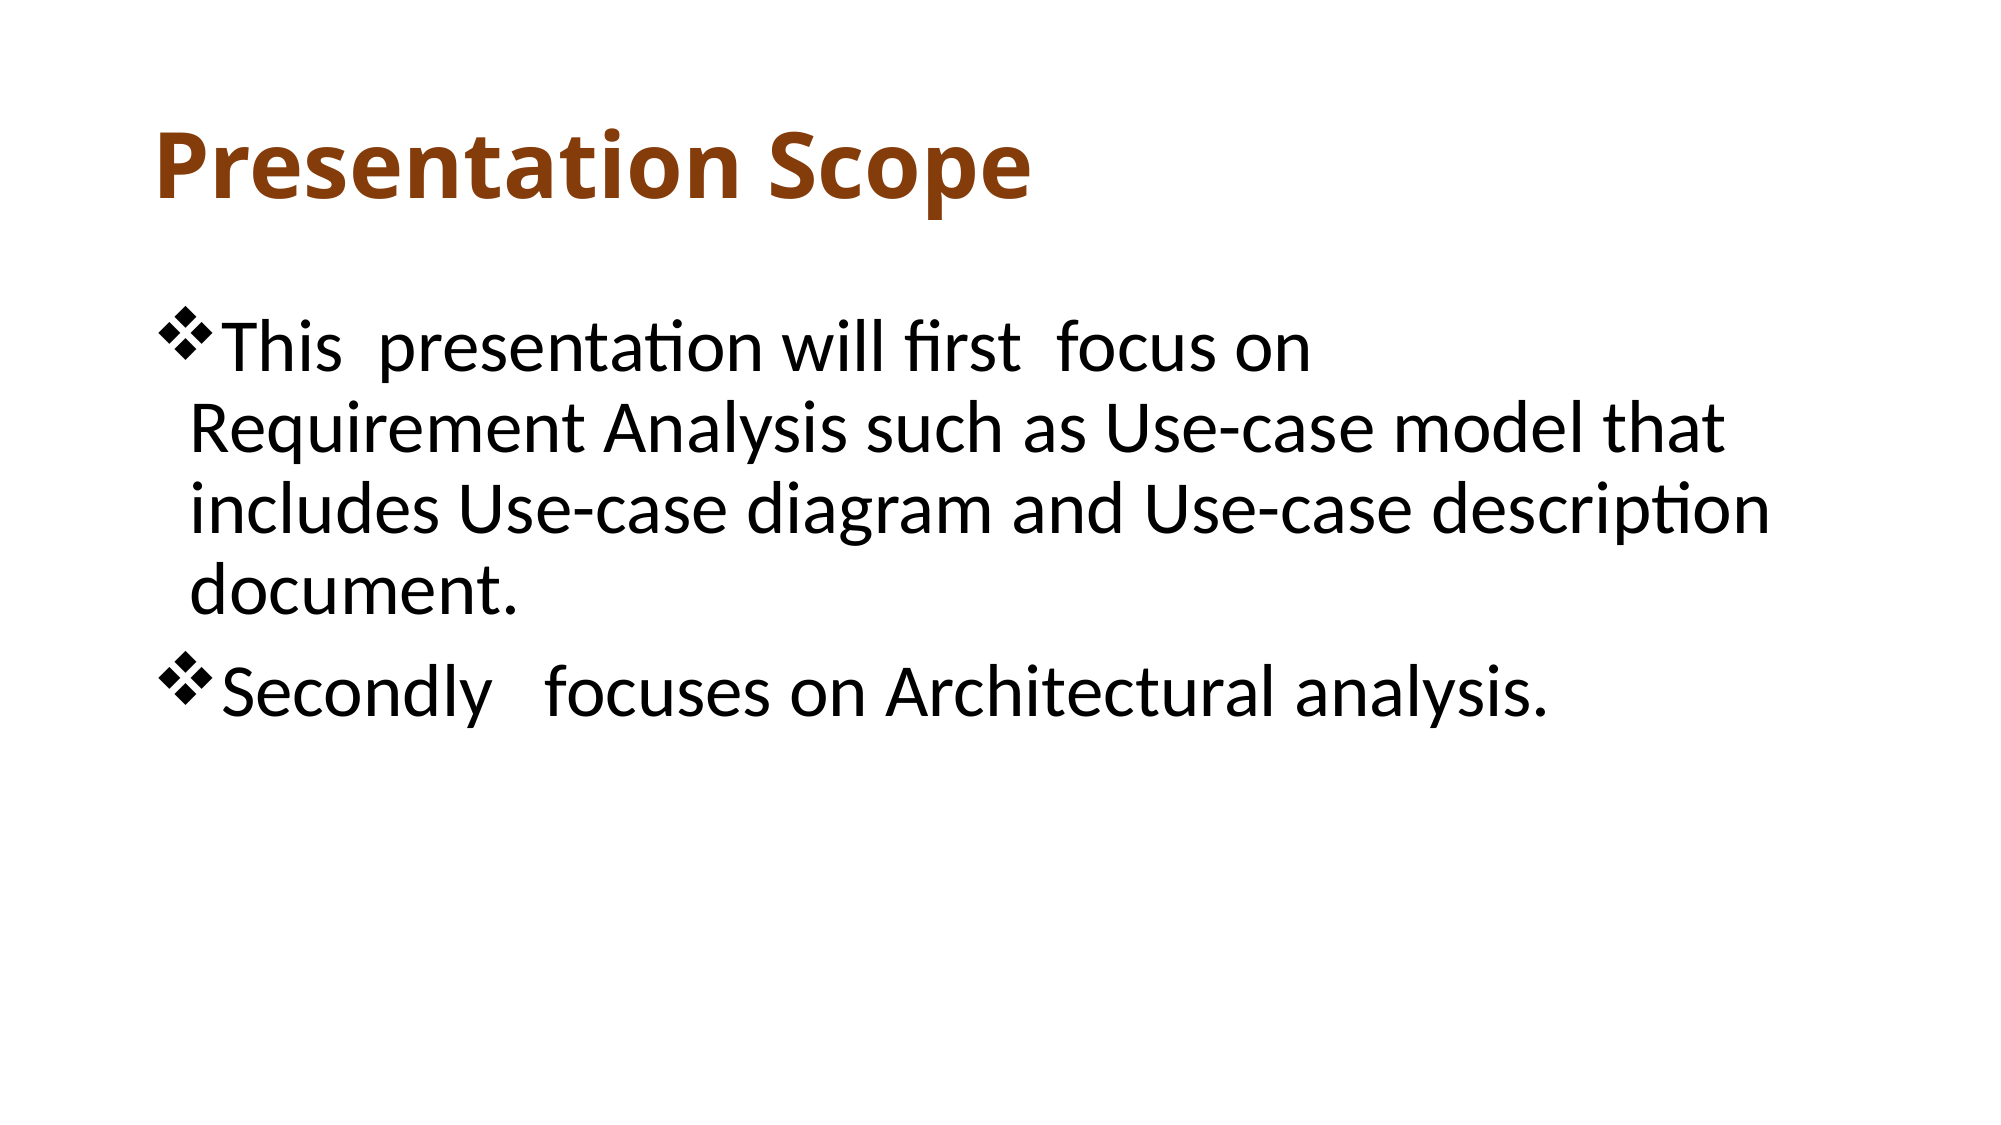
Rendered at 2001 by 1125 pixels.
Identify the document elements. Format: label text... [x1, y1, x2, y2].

list This presentation will first focus on Requirement Analysis such as Use-case model that includes Use-case diagram and Use-case description document. Secondly focuses on Architectural analysis. [137, 299, 1863, 1014]
title Presentation Scope [137, 59, 1863, 278]
